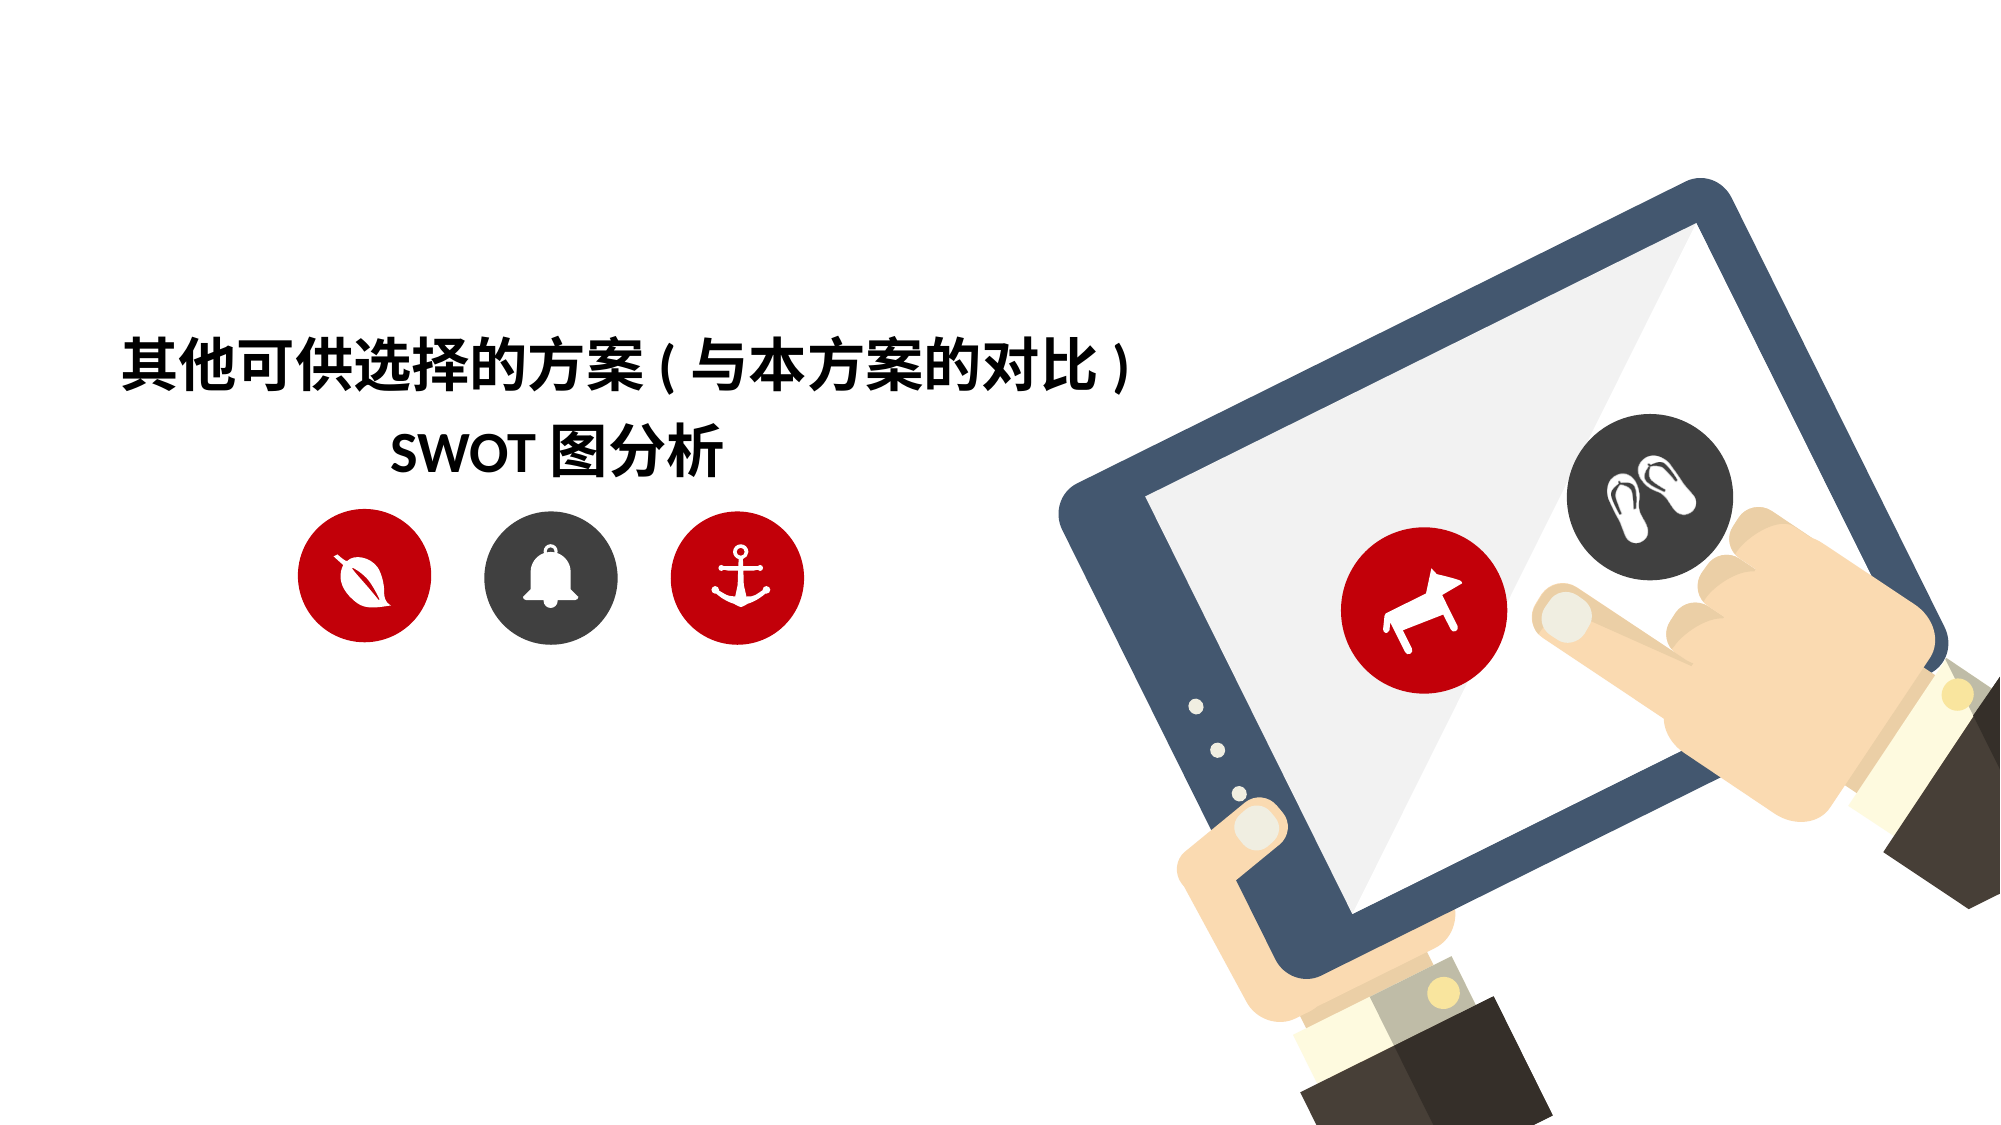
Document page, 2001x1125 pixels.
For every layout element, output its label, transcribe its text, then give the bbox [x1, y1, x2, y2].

text_box [522, 544, 579, 608]
text_box [297, 508, 432, 643]
text_box [333, 554, 392, 608]
text_box [670, 511, 805, 645]
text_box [1123, 272, 2000, 1050]
text_box 其他可供选择的方案(与本方案的对比) [105, 320, 1123, 406]
text_box [484, 511, 618, 645]
text_box SWOT图分析 [375, 406, 1123, 492]
text_box [711, 544, 771, 608]
